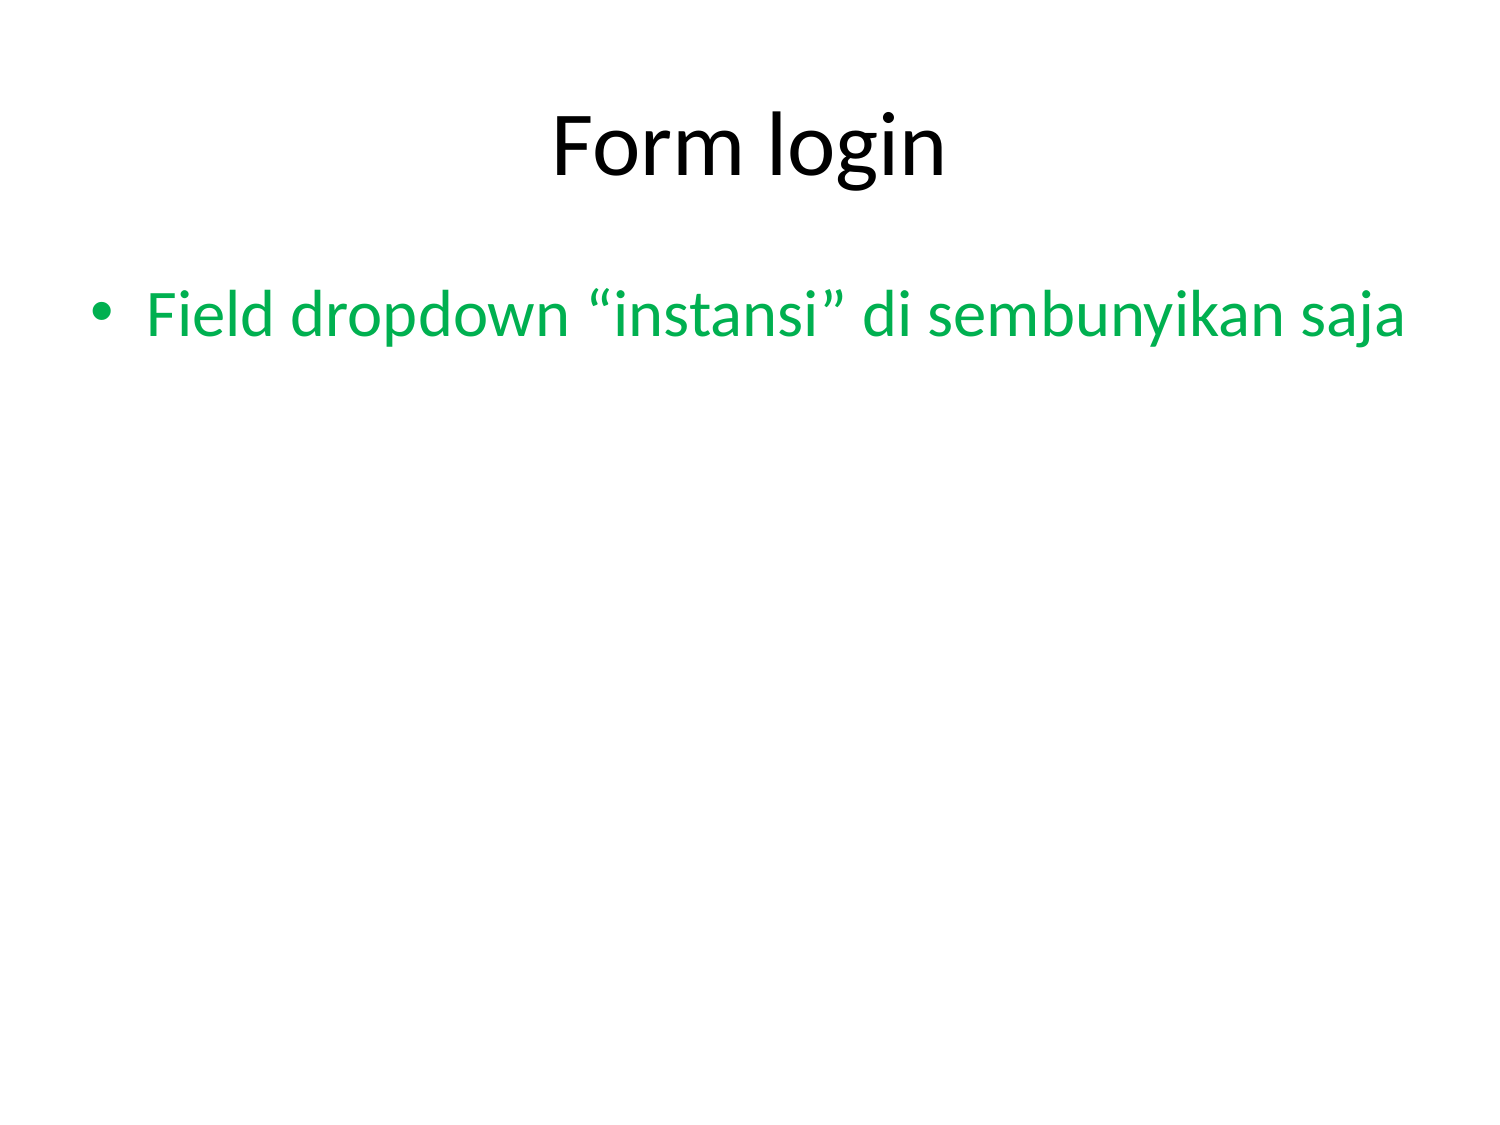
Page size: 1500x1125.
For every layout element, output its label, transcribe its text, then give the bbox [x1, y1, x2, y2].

title Form login [75, 45, 1425, 233]
list Field dropdown “instansi” di sembunyikan saja [75, 262, 1425, 1005]
